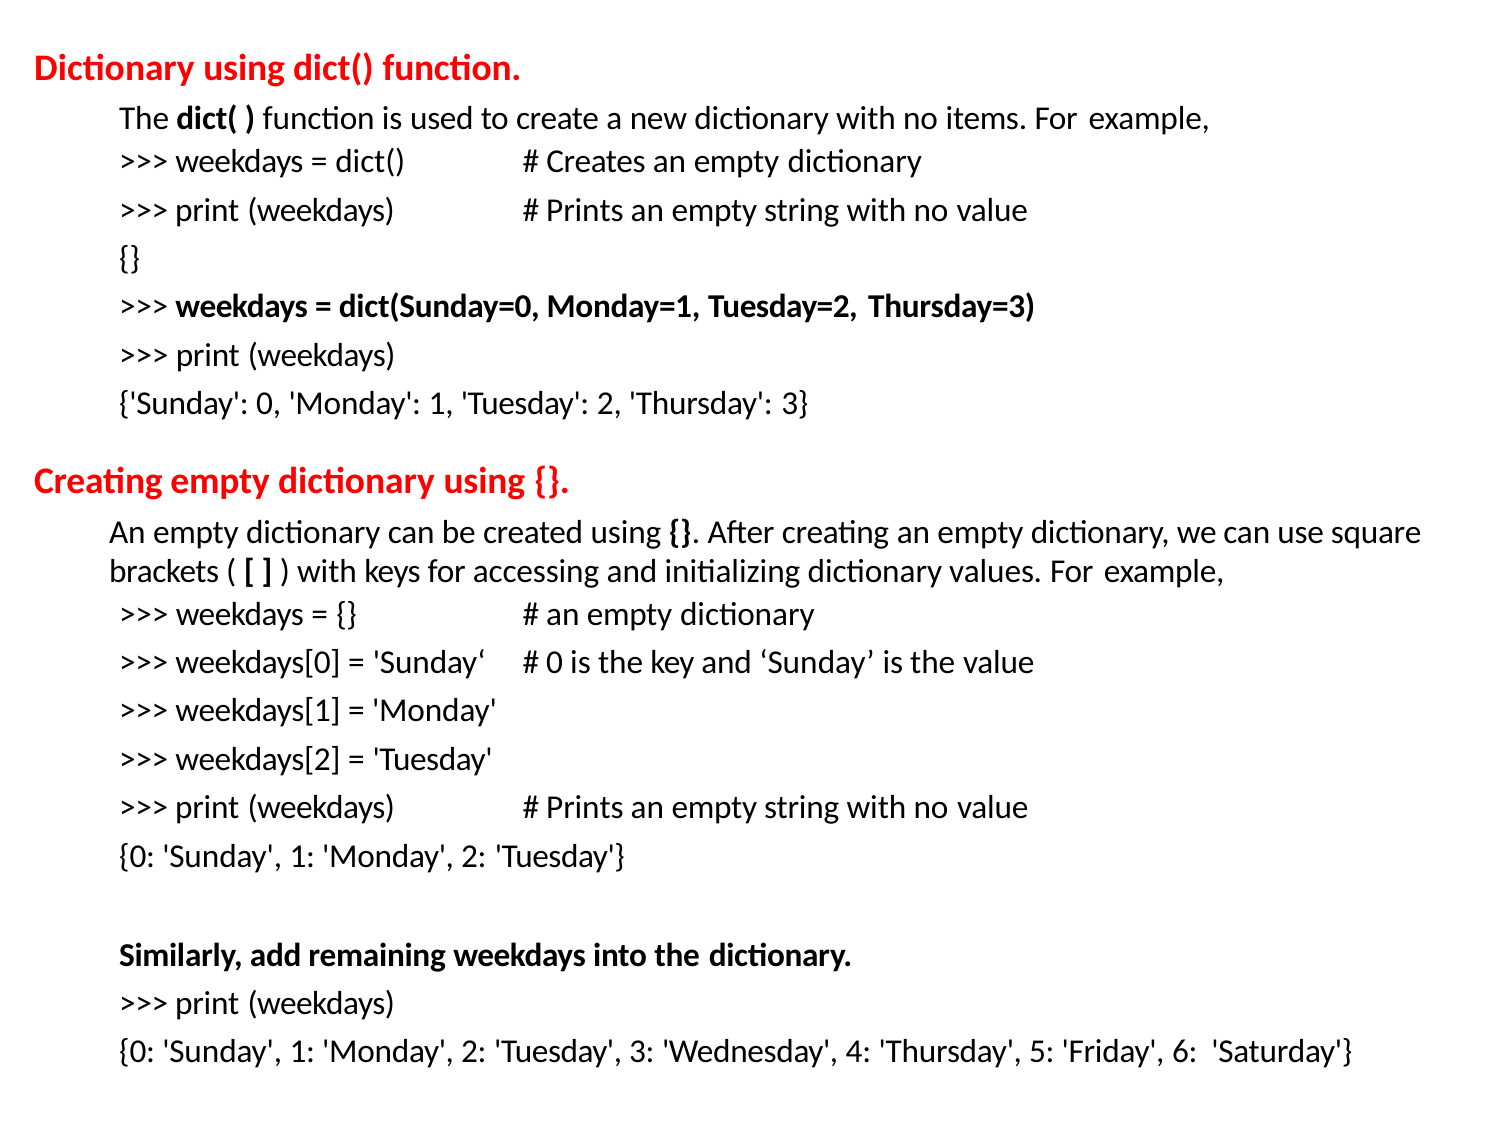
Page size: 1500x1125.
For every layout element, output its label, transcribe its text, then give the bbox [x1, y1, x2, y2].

text_box >>> weekdays = dict(Sunday=0, Monday=1, Tuesday=2, Thursday=3) >>> print (weekdays) {'Sunday': 0, 'Monday': 1, 'Tuesday': 2, 'Thursday': 3} Creating empty dictionary using {}. An empty dictionary can be created using {}. After creating an empty dictionary, we can use square brackets ( [ ] ) with keys for accessing and initializing dictionary values. For example, [32, 274, 1452, 590]
text_box {0: 'Sunday', 1: 'Monday', 2: 'Tuesday'} Similarly, add remaining weekdays into the dictionary. >>> print (weekdays) {0: 'Sunday', 1: 'Monday', 2: 'Tuesday', 3: 'Wednesday', 4: 'Thursday', 5: 'Friday', 6: 'Saturday'} [117, 831, 1374, 1070]
text_box # Creates an empty dictionary # Prints an empty string with no value [520, 129, 1036, 228]
text_box >>> weekdays = dict() >>> print (weekdays) {} [117, 129, 413, 274]
text_box # an empty dictionary # 0 is the key and ‘Sunday’ is the value [520, 581, 1042, 681]
text_box >>> weekdays = {} >>> weekdays[0] = 'Sunday‘ >>> weekdays[1] = 'Monday' >>> weekdays[2] = 'Tuesday' >>> print (weekdays) [117, 581, 506, 826]
text_box # Prints an empty string with no value [520, 783, 1036, 826]
text_box Dictionary using dict() function. The dict( ) function is used to create a new dictionary with no items. For example, [32, 32, 1463, 137]
